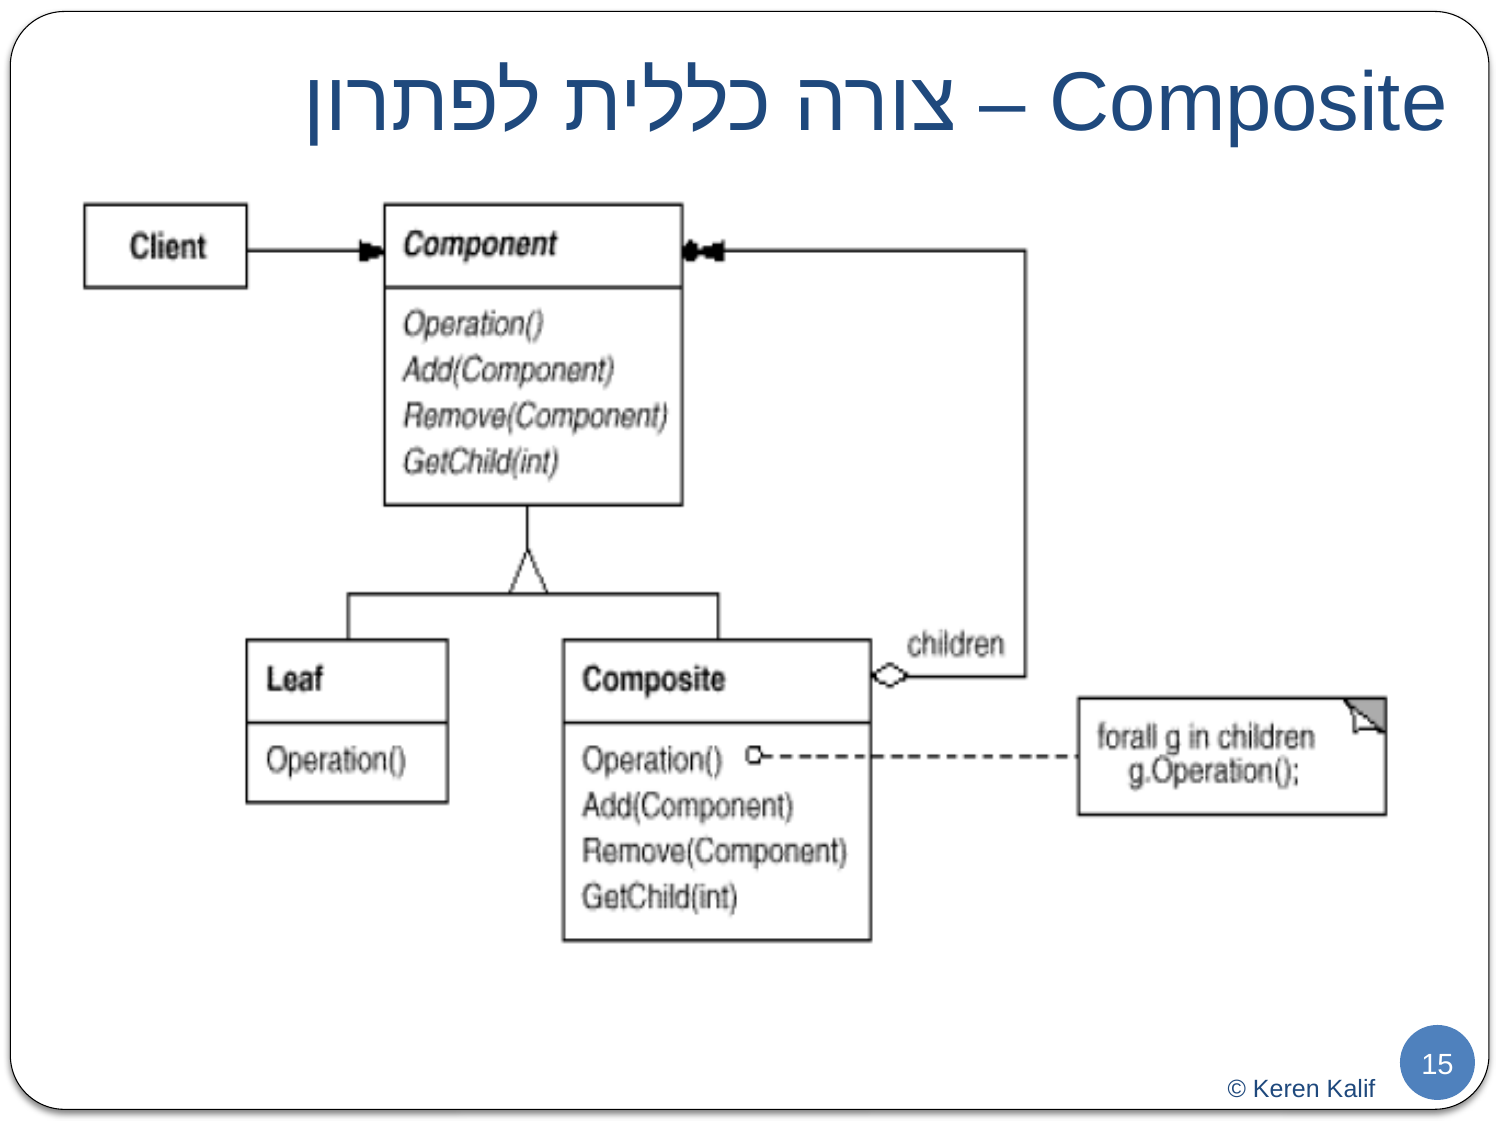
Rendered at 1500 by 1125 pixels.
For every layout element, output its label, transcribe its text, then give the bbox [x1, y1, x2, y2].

slide_number 15 [1399, 1024, 1475, 1100]
footer © Keren Kalif [1212, 1062, 1425, 1113]
title Composite – צורה כללית לפתרון [24, 44, 1463, 163]
picture [62, 174, 1423, 960]
